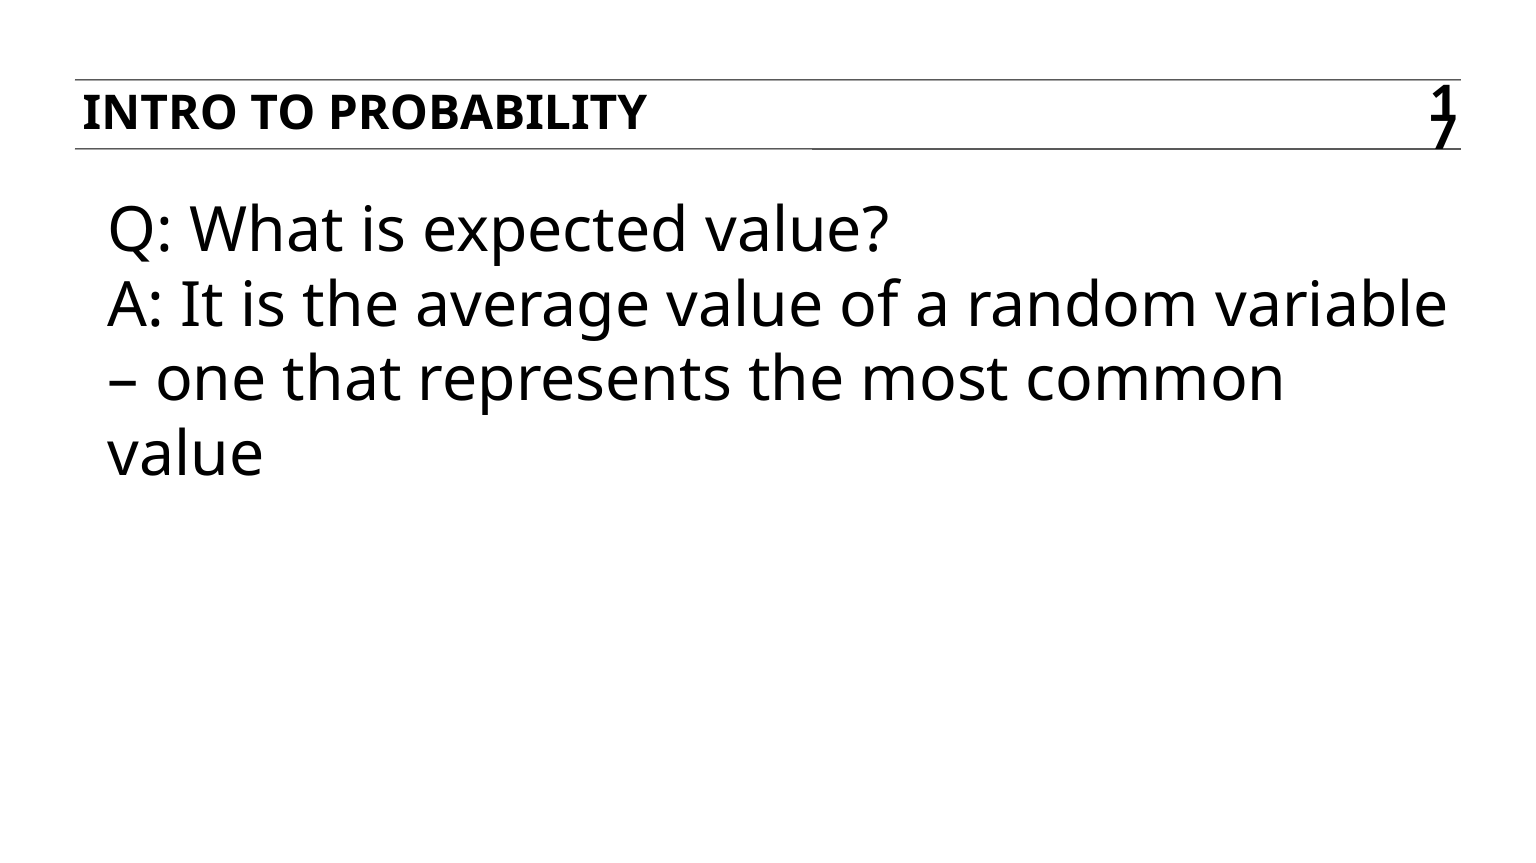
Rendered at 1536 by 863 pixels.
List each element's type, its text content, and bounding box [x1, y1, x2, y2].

slide_number 17 [1419, 86, 1461, 138]
list Intro to probability [67, 81, 1118, 132]
text_box Q: What is expected value? A: It is the average value of a random variable – one that represents the most common value [92, 181, 1468, 496]
